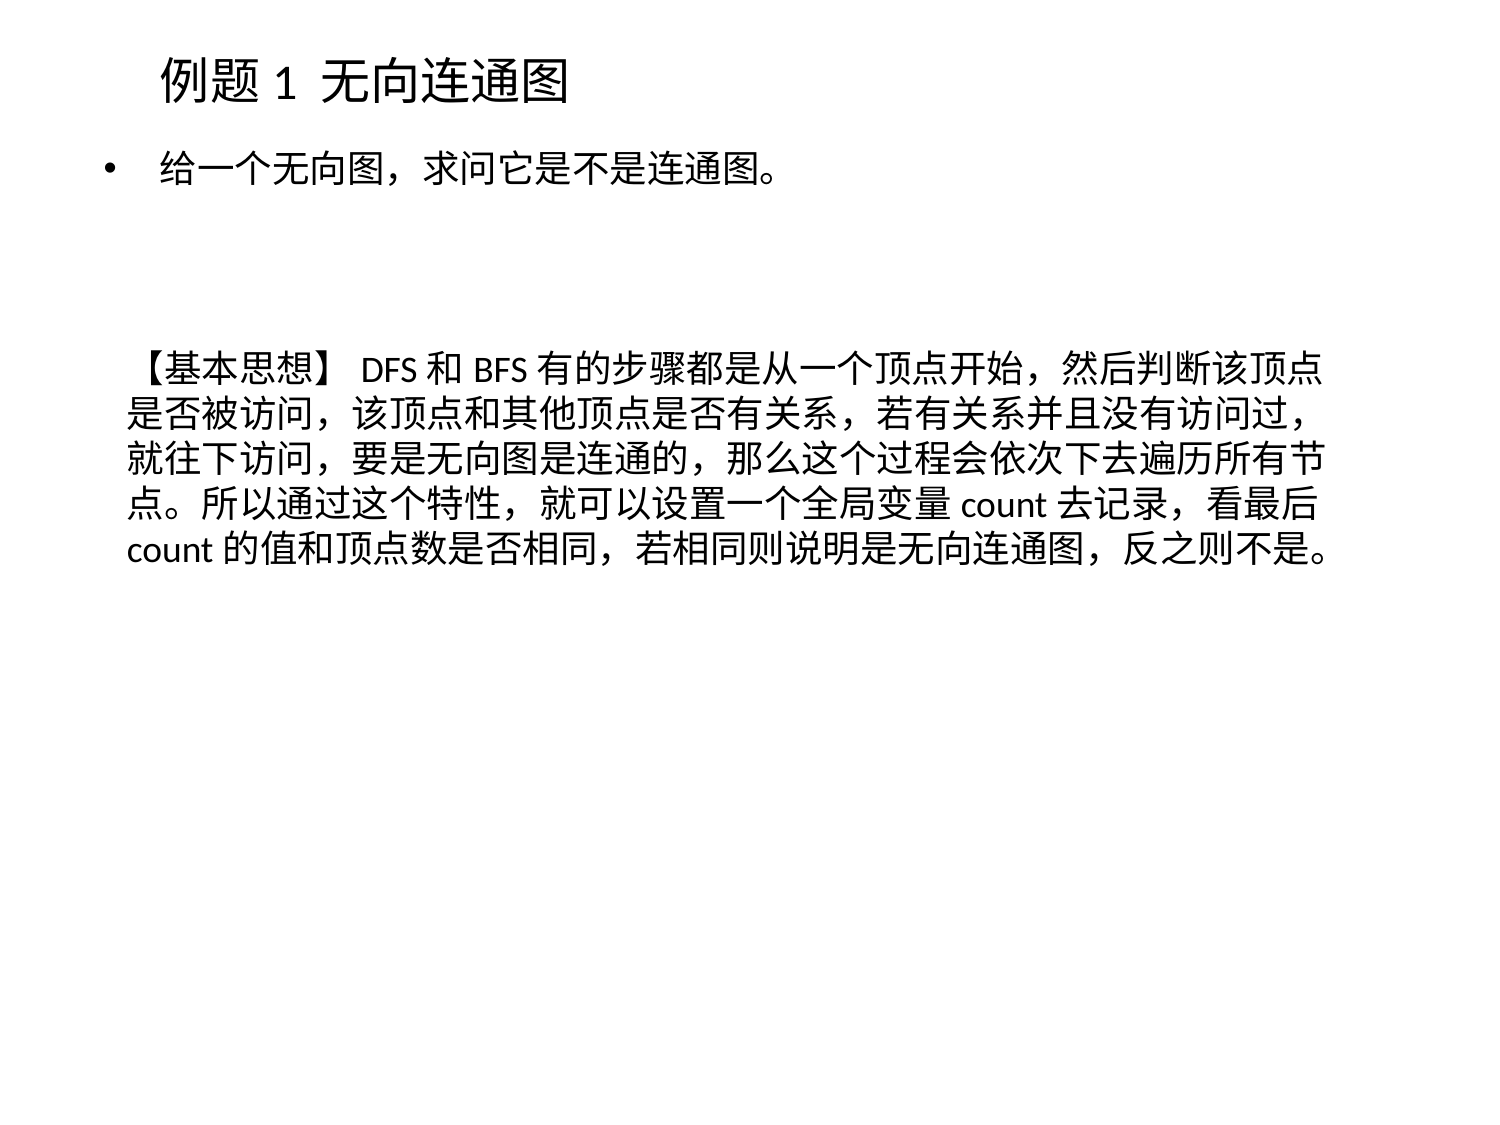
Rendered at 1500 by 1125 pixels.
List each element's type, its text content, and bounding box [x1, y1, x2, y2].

list 给一个无向图，求问它是不是连通图。 [88, 137, 1439, 880]
text_box 【基本思想】DFS和BFS有的步骤都是从一个顶点开始，然后判断该顶点是否被访问，该顶点和其他顶点是否有关系，若有关系并且没有访问过，就往下访问，要是无向图是连通的，那么这个过程会依次下去遍历所有节点。所以通过这个特性，就可以设置一个全局变量count去记录，看最后count的值和顶点数是否相同，若相同则说明是无向连通图，反之则不是。 [112, 338, 1353, 578]
title 例题1 无向连通图 [75, 45, 656, 114]
